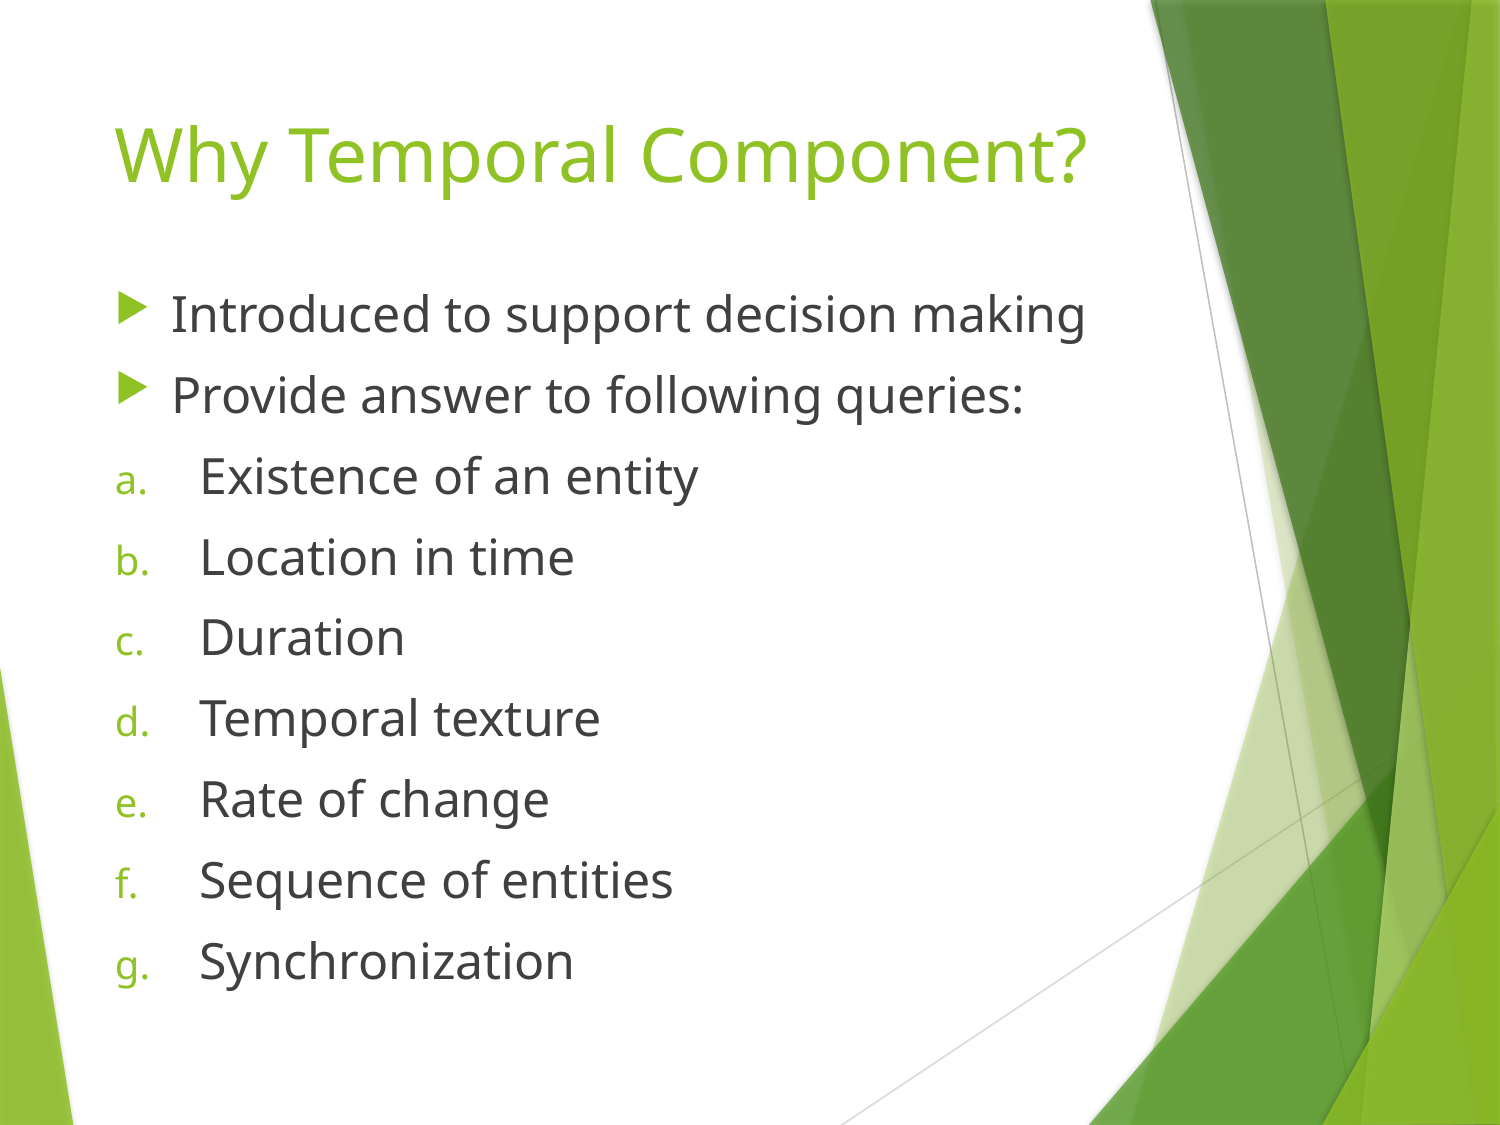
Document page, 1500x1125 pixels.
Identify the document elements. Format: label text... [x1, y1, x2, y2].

list Introduced to support decision making Provide answer to following queries: Existence of an entity Location in time Duration Temporal texture Rate of change Sequence of entities Synchronization [99, 275, 1142, 912]
title Why Temporal Component? [99, 99, 1142, 275]
